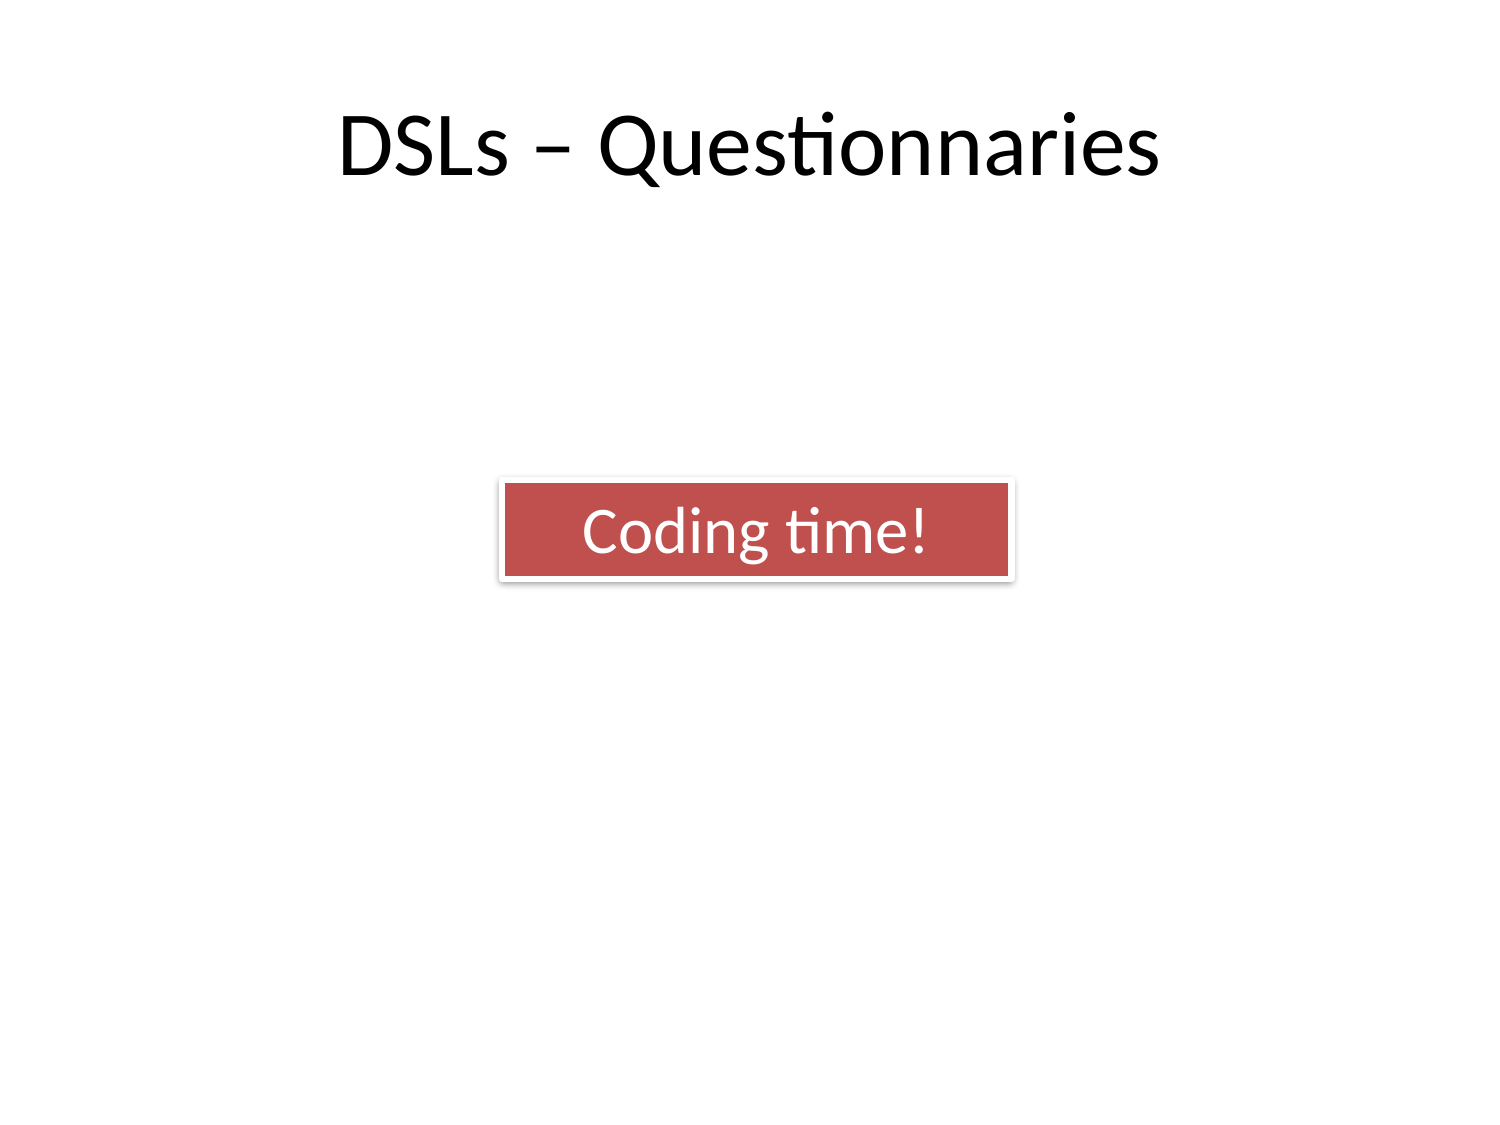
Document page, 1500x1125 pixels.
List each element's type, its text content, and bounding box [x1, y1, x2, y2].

title DSLs – Questionnaries [75, 45, 1425, 233]
list Coding time! [499, 477, 1015, 582]
